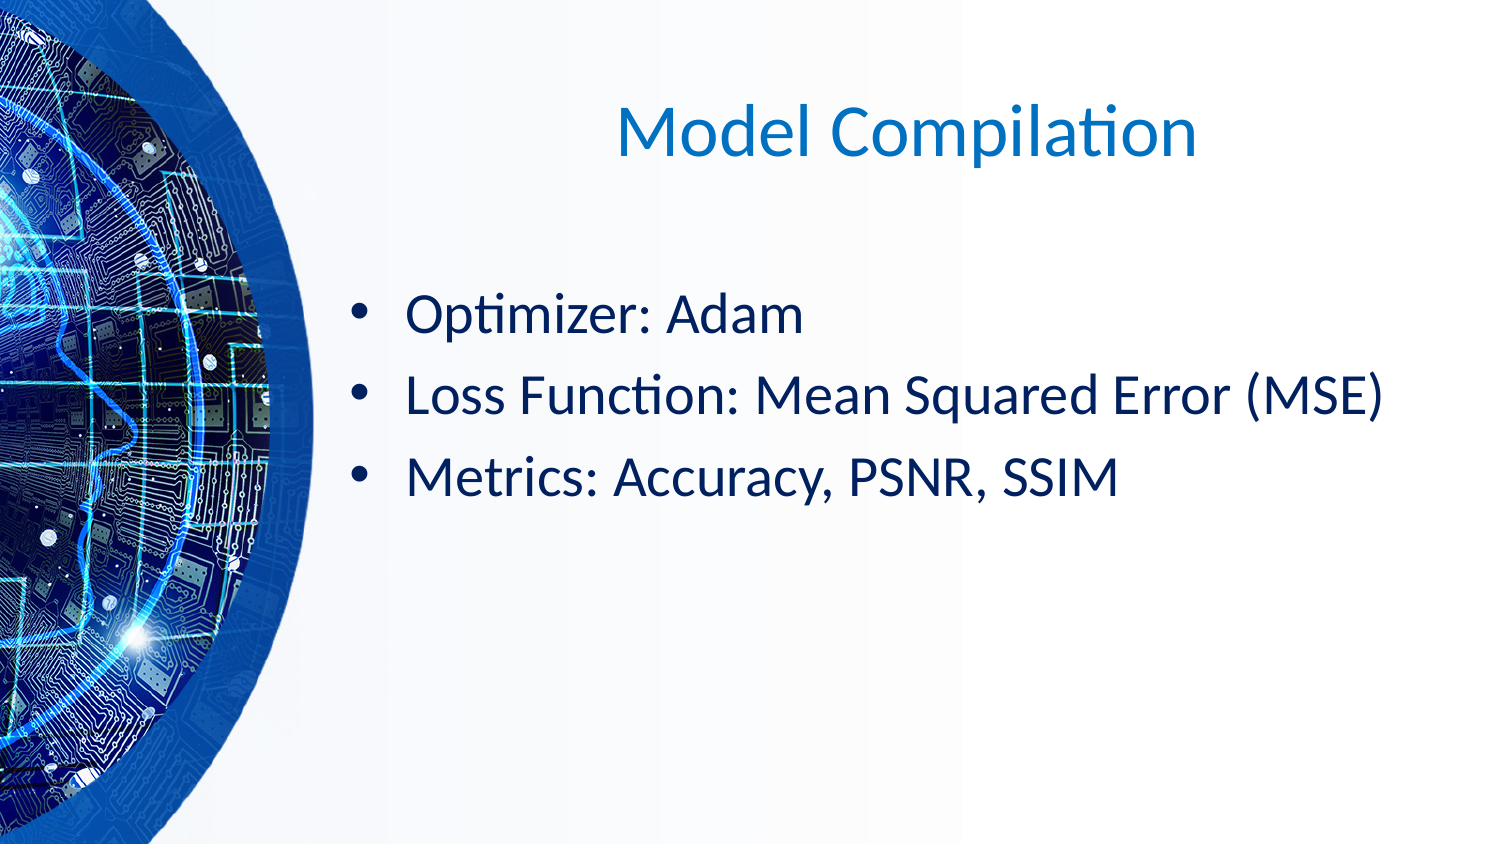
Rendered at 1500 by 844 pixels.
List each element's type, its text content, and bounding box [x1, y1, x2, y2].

picture [0, 0, 1500, 844]
title Model Compilation [392, 66, 1424, 185]
list Optimizer: Adam Loss Function: Mean Squared Error (MSE) Metrics: Accuracy, PSNR, SSIM [334, 185, 1500, 844]
